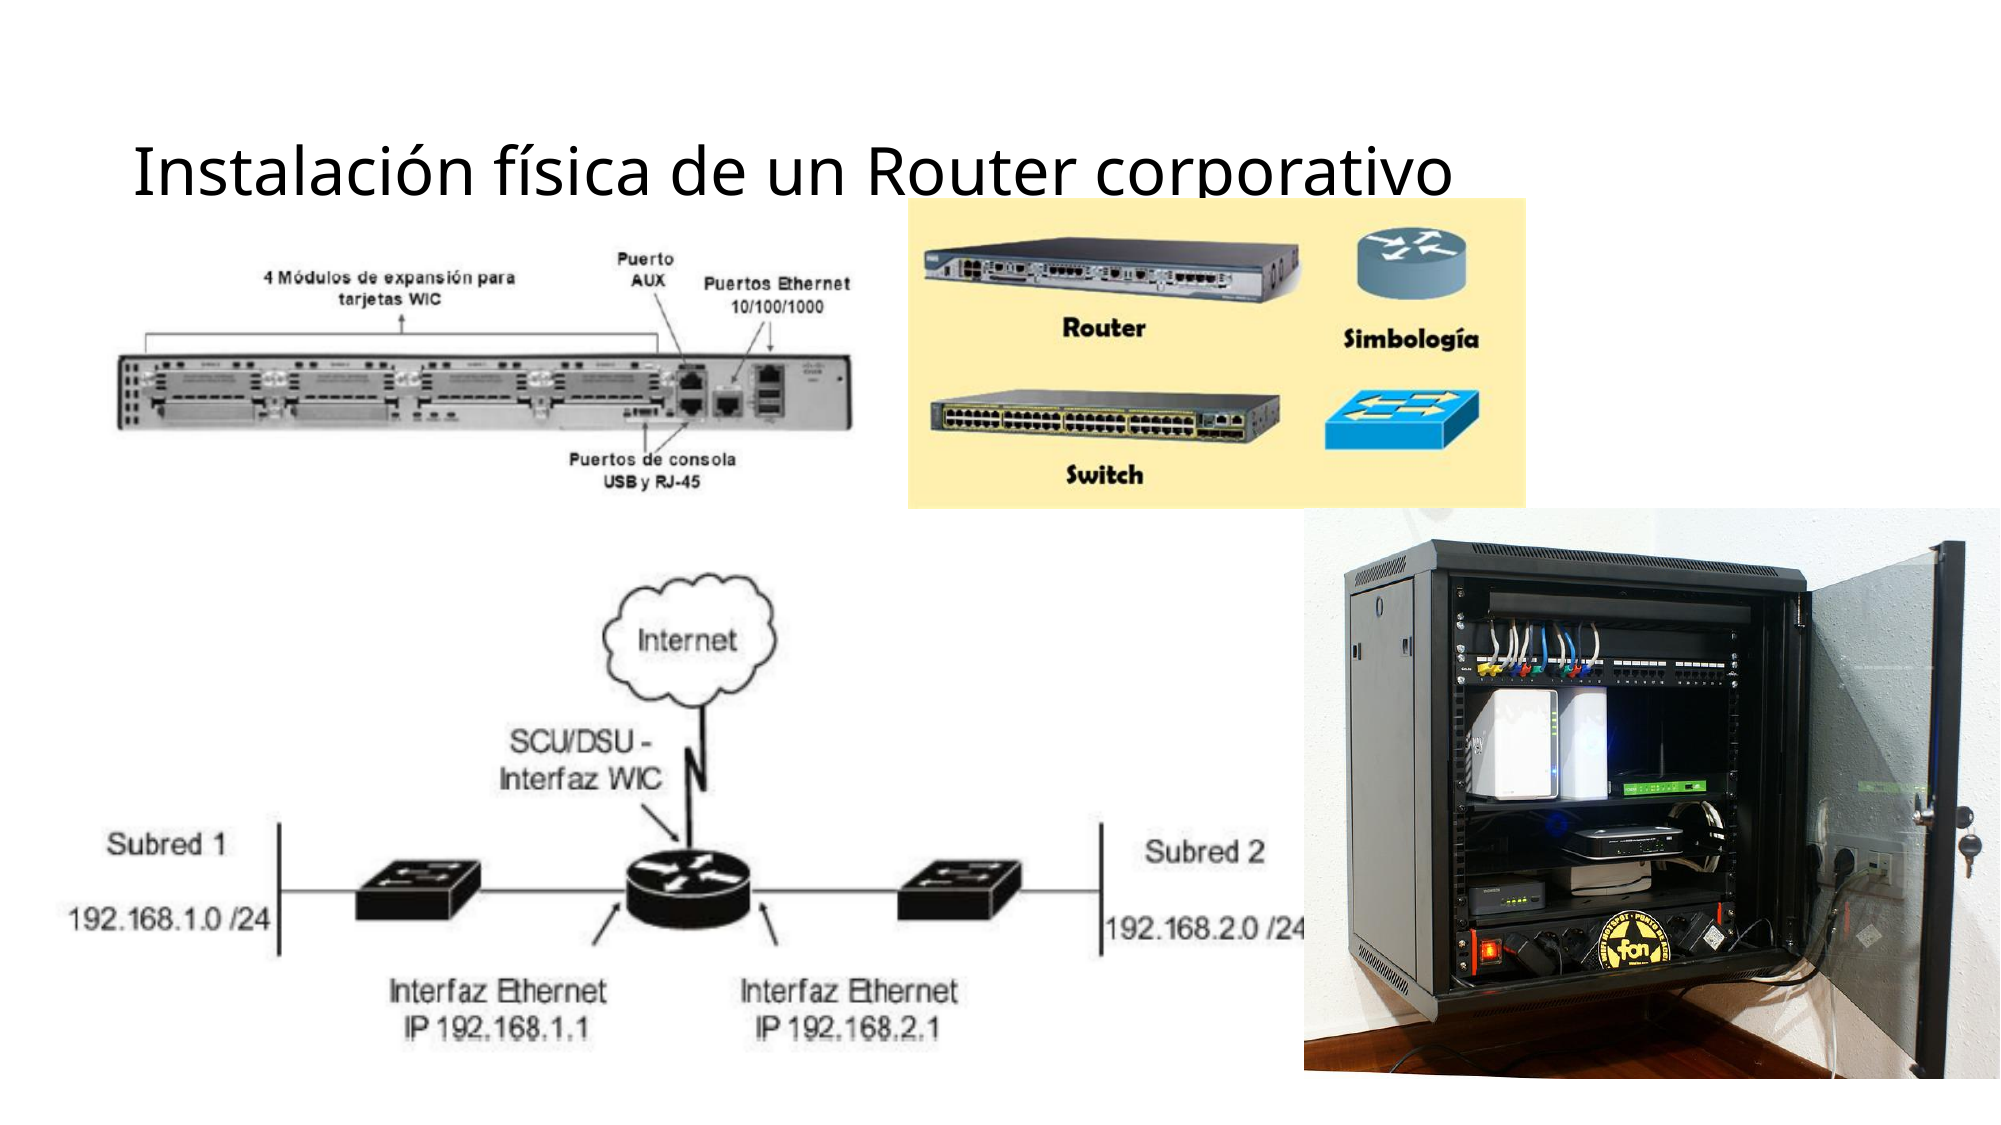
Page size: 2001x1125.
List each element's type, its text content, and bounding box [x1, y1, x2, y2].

title Instalación física de un Router corporativo [118, 52, 1744, 296]
picture [102, 228, 873, 498]
picture [0, 198, 2000, 1079]
